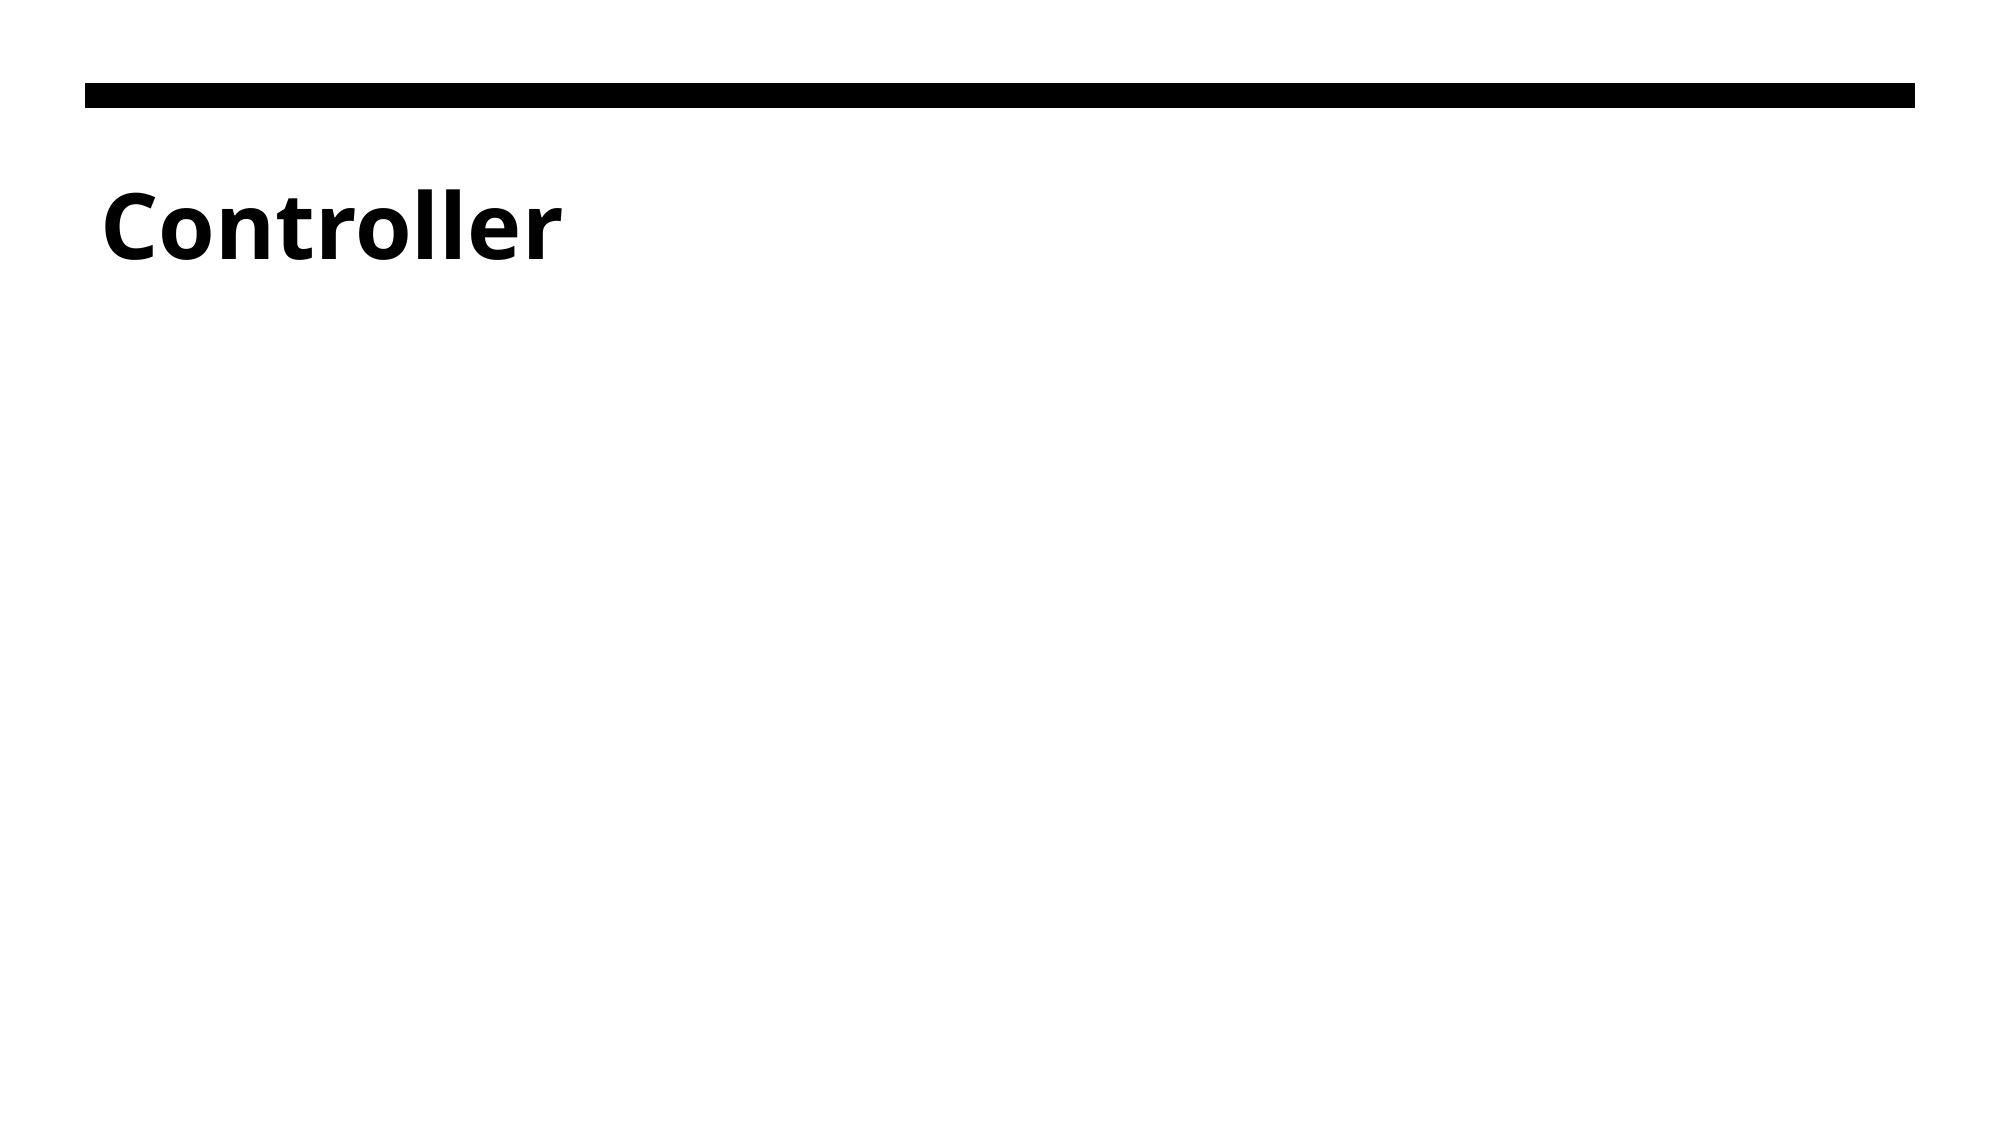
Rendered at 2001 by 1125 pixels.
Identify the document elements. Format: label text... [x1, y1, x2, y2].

title Controller [85, 160, 1916, 401]
